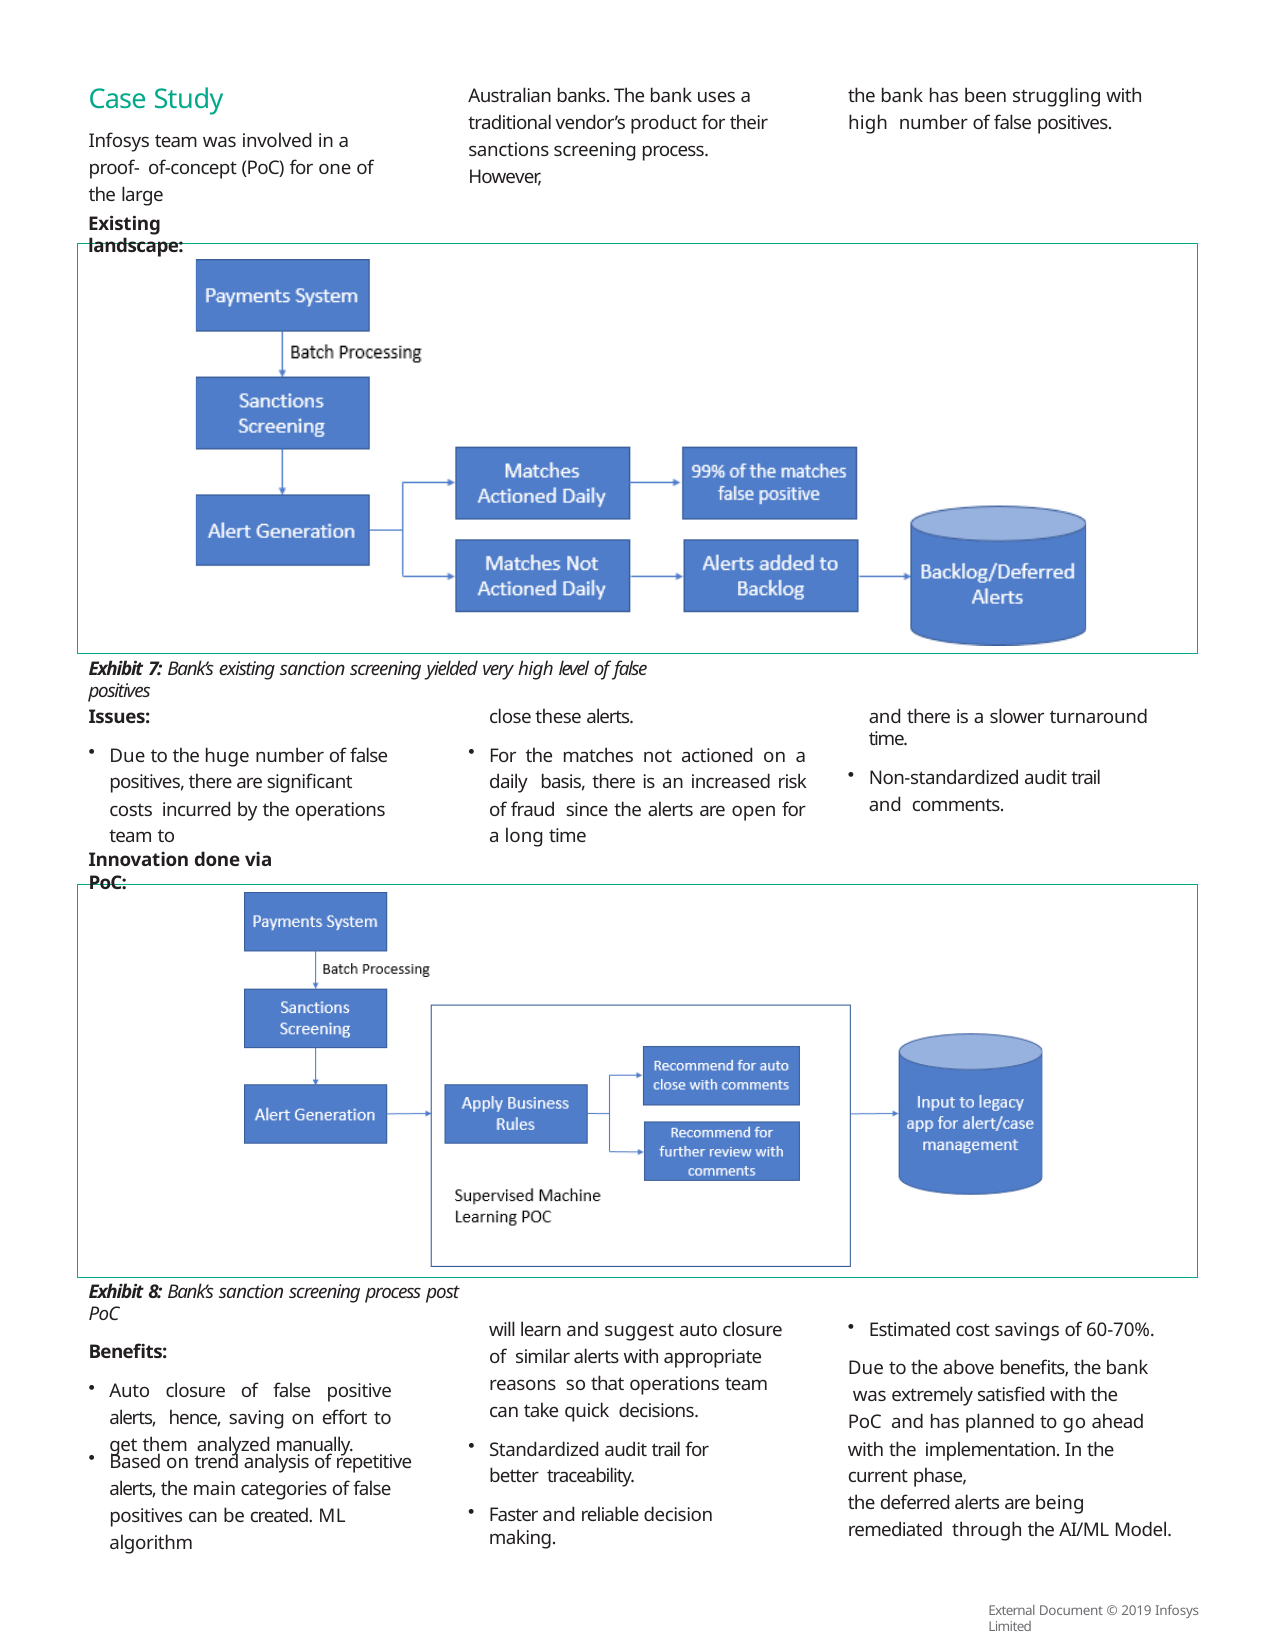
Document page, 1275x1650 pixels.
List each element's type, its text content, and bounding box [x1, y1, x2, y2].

text_box Estimated cost savings of 60-70%. Due to the above benefits, the bank was extremely satisfied with the PoC and has planned to go ahead with the implementation. In the current phase, the deferred alerts are being remediated through the AI/ML Model. [845, 1315, 1174, 1541]
text_box [77, 243, 1198, 654]
text_box Innovation done via PoC: [86, 845, 299, 893]
text_box Issues: Due to the huge number of false positives, there are significant costs incurred by the operations team to [86, 702, 394, 847]
text_box [77, 884, 1198, 1278]
text_box External Document © 2019 Infosys Limited [986, 1600, 1230, 1635]
text_box will learn and suggest auto closure of similar alerts with appropriate reasons so that operations team can take quick decisions. Standardized audit trail for better traceability. Faster and reliable decision making. [466, 1310, 800, 1548]
text_box Exhibit 7: Bank’s existing sanction screening yielded very high level of false positives [86, 654, 714, 702]
text_box close these alerts. For the matches not actioned on a daily basis, there is an increased risk of fraud since the alerts are open for a long time [466, 702, 807, 847]
text_box and there is a slower turnaround time. Non-standardized audit trail and comments. [845, 702, 1175, 816]
text_box the bank has been struggling with high number of false positives. [845, 77, 1165, 134]
text_box Based on trend analysis of repetitive alerts, the main categories of false positives can be created. ML algorithm [86, 1442, 419, 1553]
text_box Exhibit 8: Bank’s sanction screening process post PoC Benefits: Auto closure of false positive alerts, hence, saving on effort to get them analyzed manually. [86, 1278, 489, 1456]
text_box Existing landscape: [86, 209, 251, 257]
text_box Case Study Infosys team was involved in a proof- of-concept (PoC) for one of the large [86, 79, 386, 206]
text_box Australian banks. The bank uses a traditional vendor’s product for their sanctions screening process. However, [466, 77, 776, 188]
